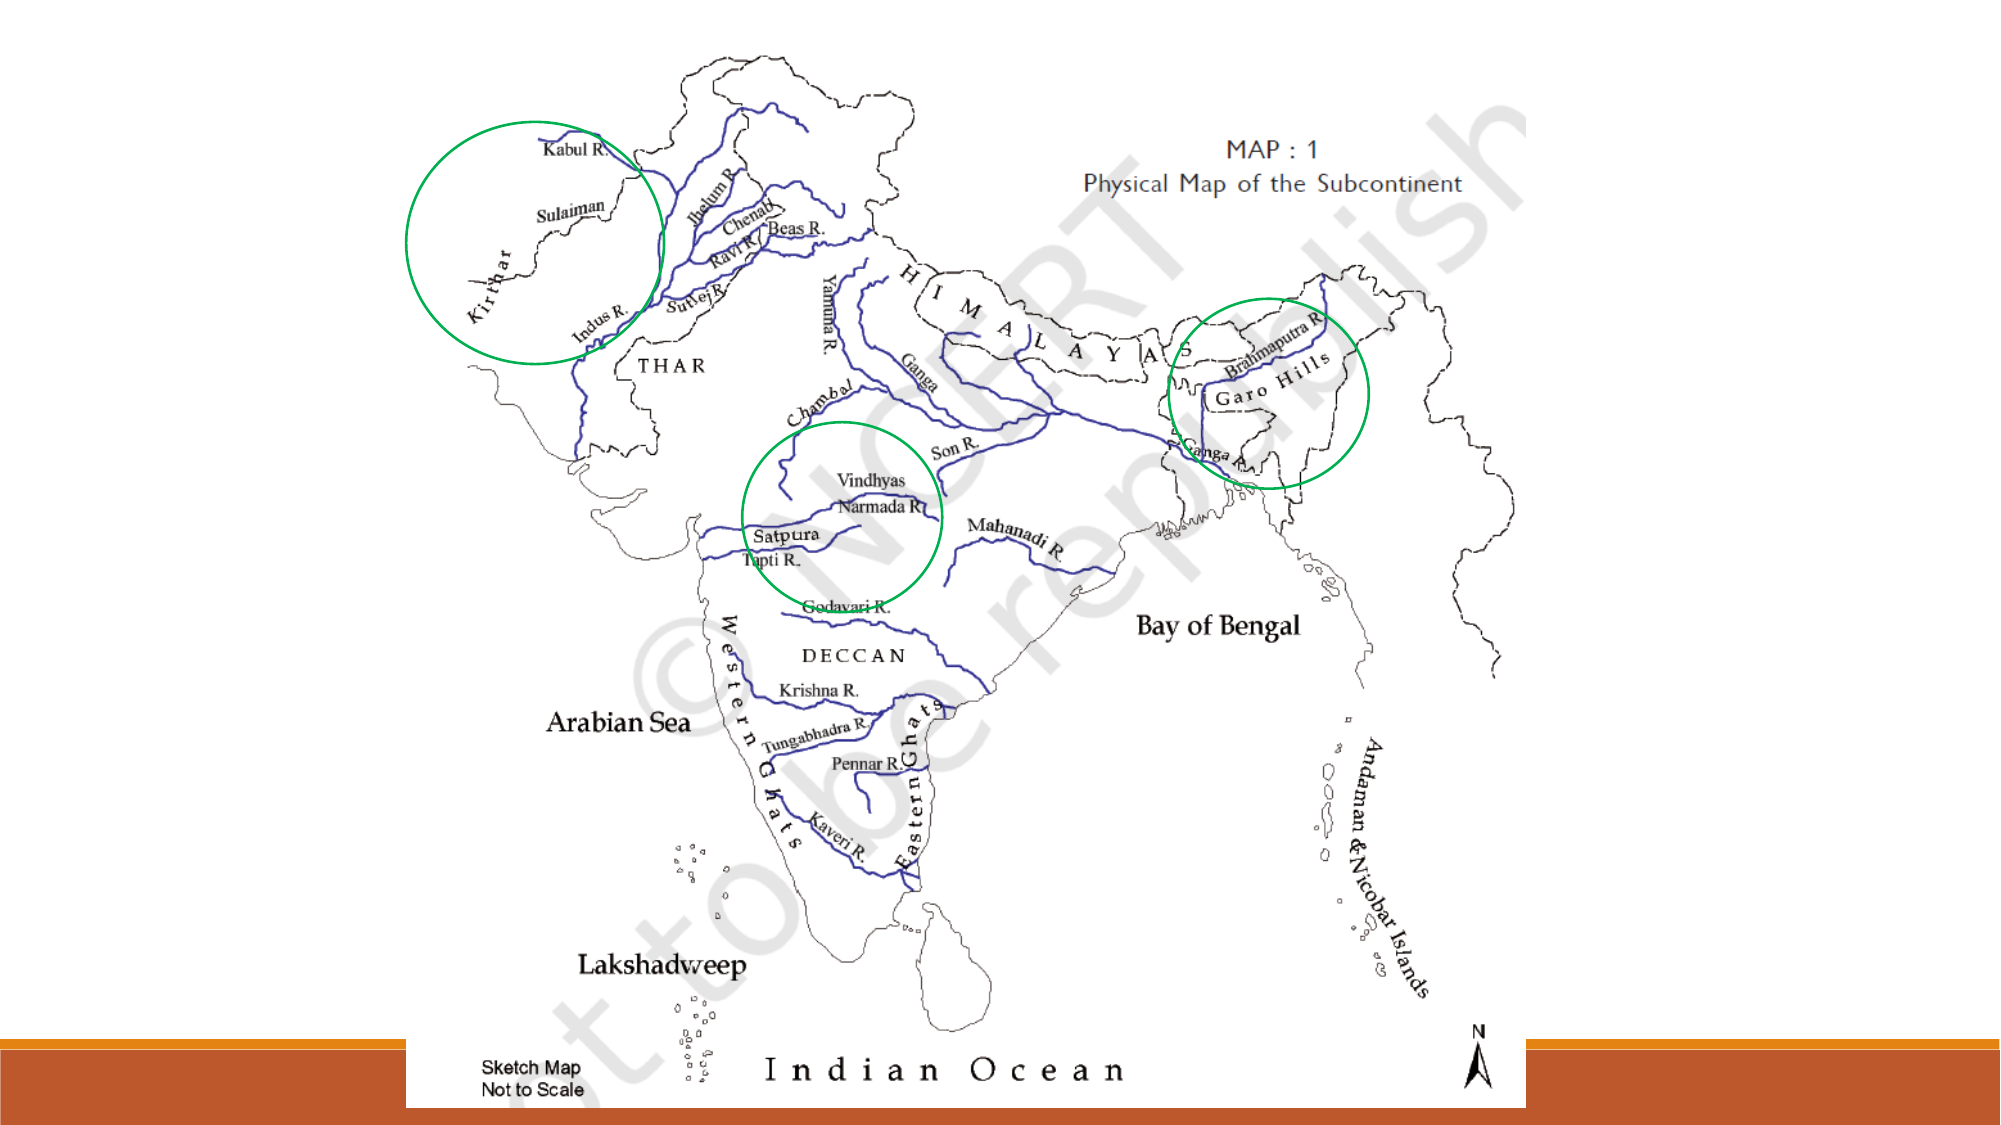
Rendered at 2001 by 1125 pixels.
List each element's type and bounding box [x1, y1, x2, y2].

picture [405, 21, 1526, 1109]
